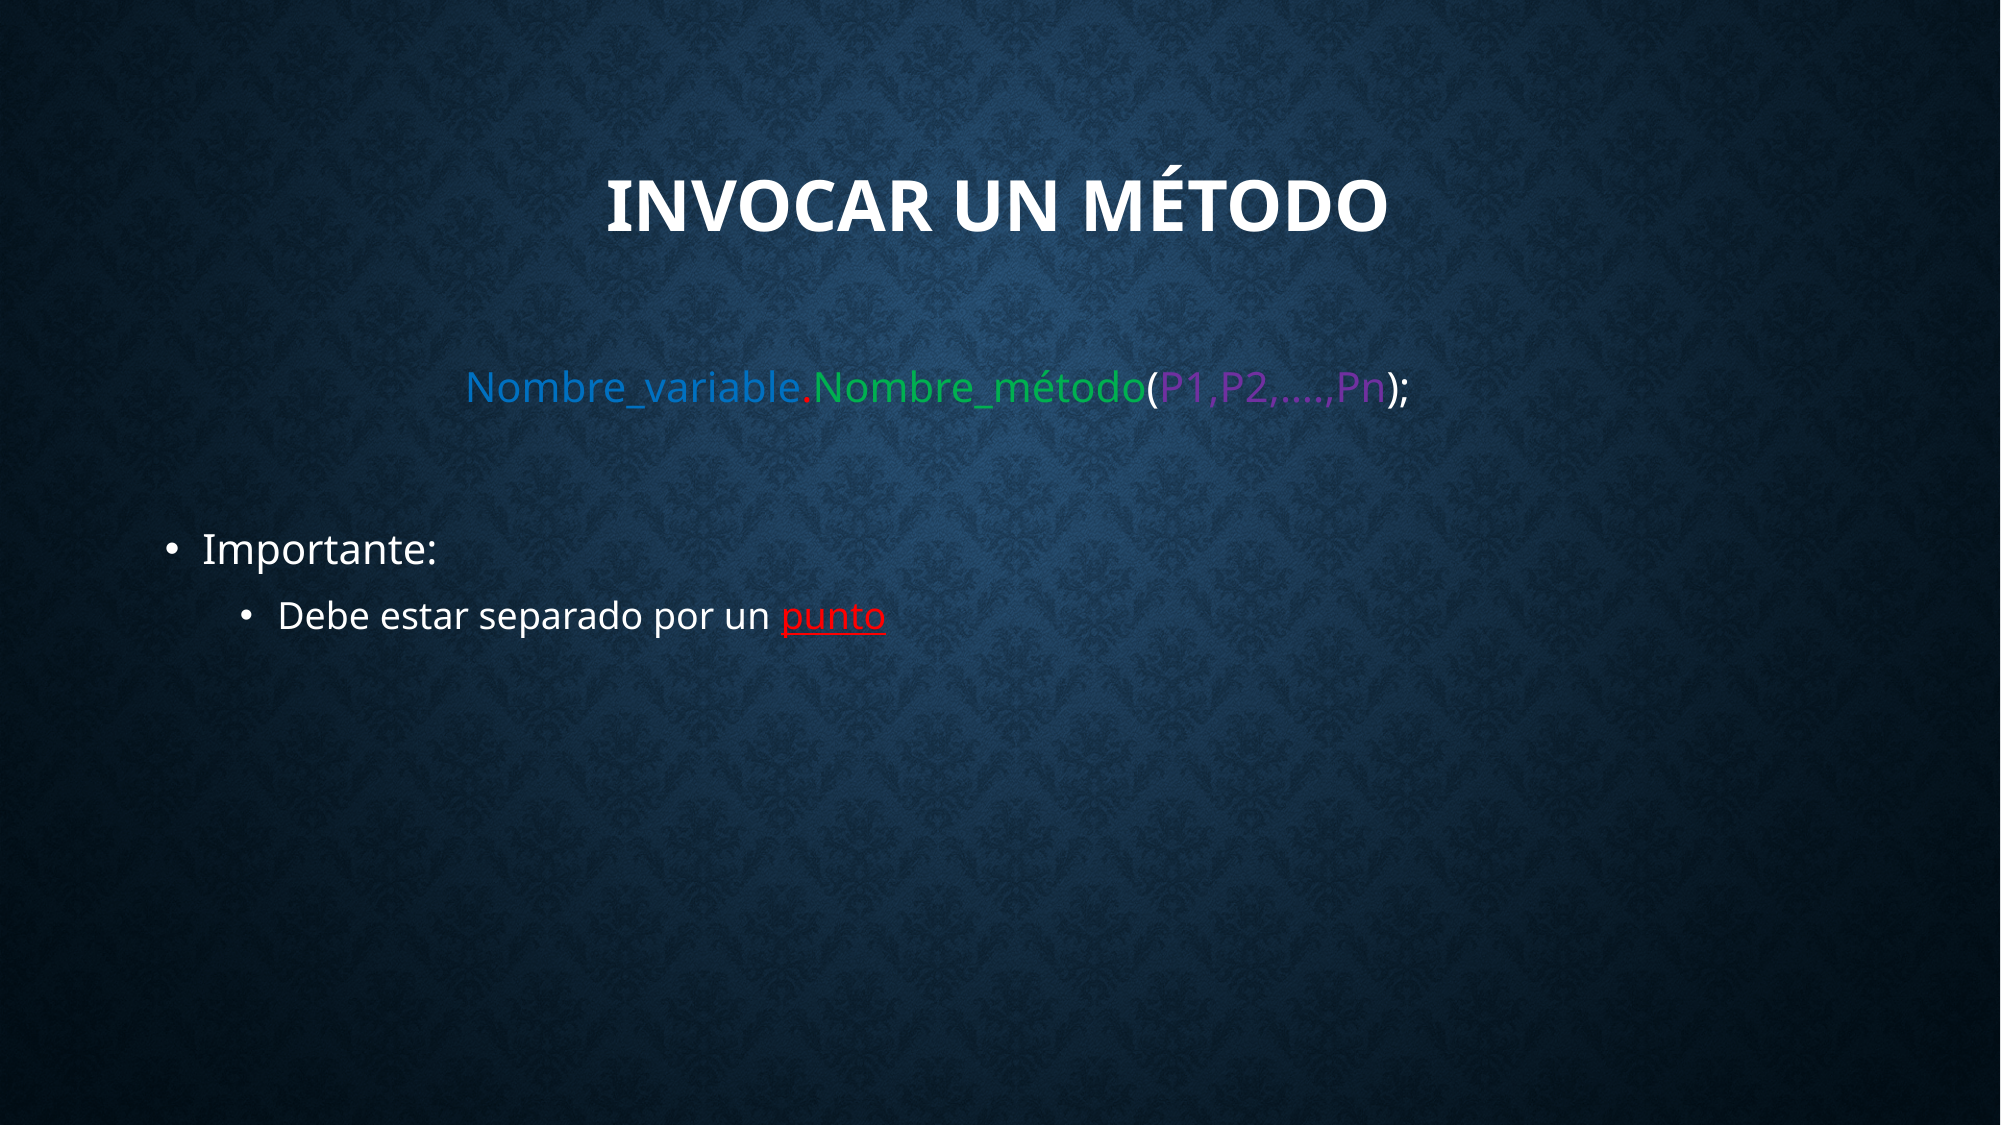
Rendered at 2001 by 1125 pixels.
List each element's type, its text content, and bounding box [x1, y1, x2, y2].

list Nombre_variable.Nombre_método(P1,P2,….,Pn); Importante: Debe estar separado por un punto [149, 343, 1849, 950]
title Invocar un método [149, 99, 1849, 318]
